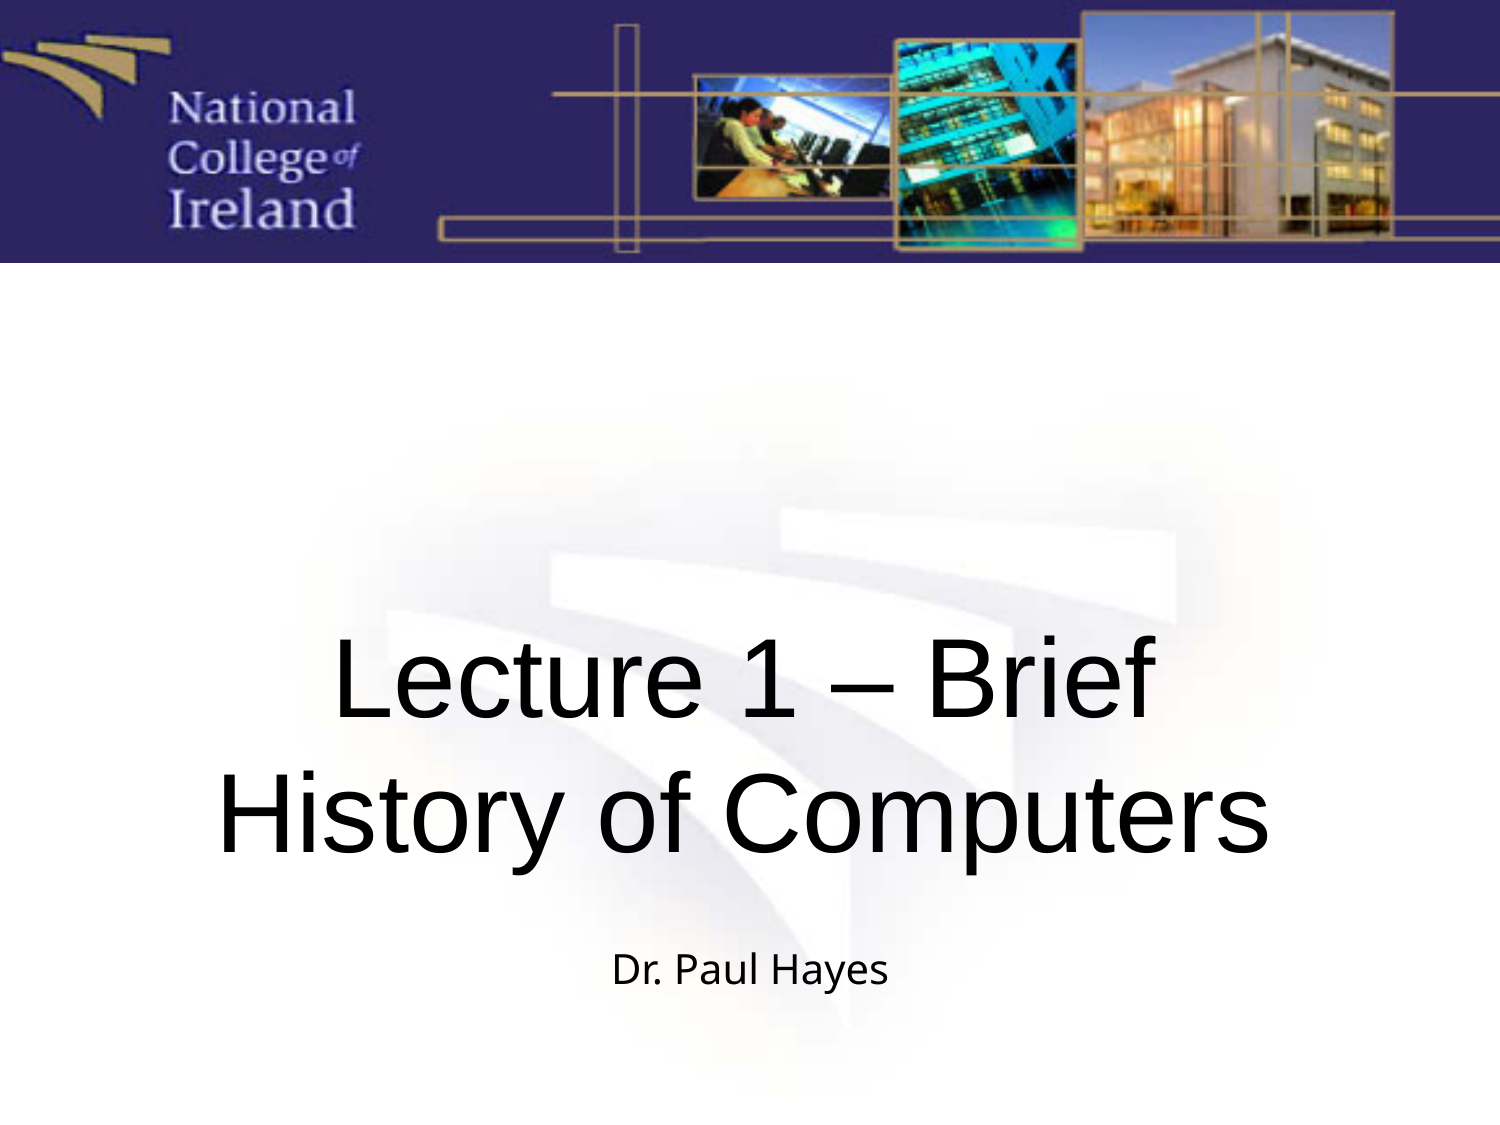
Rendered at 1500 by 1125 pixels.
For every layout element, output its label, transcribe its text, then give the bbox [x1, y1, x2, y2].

title Lecture 1 – Brief History of Computers Dr. Paul Hayes [162, 600, 1325, 1000]
picture [0, 0, 1500, 1125]
